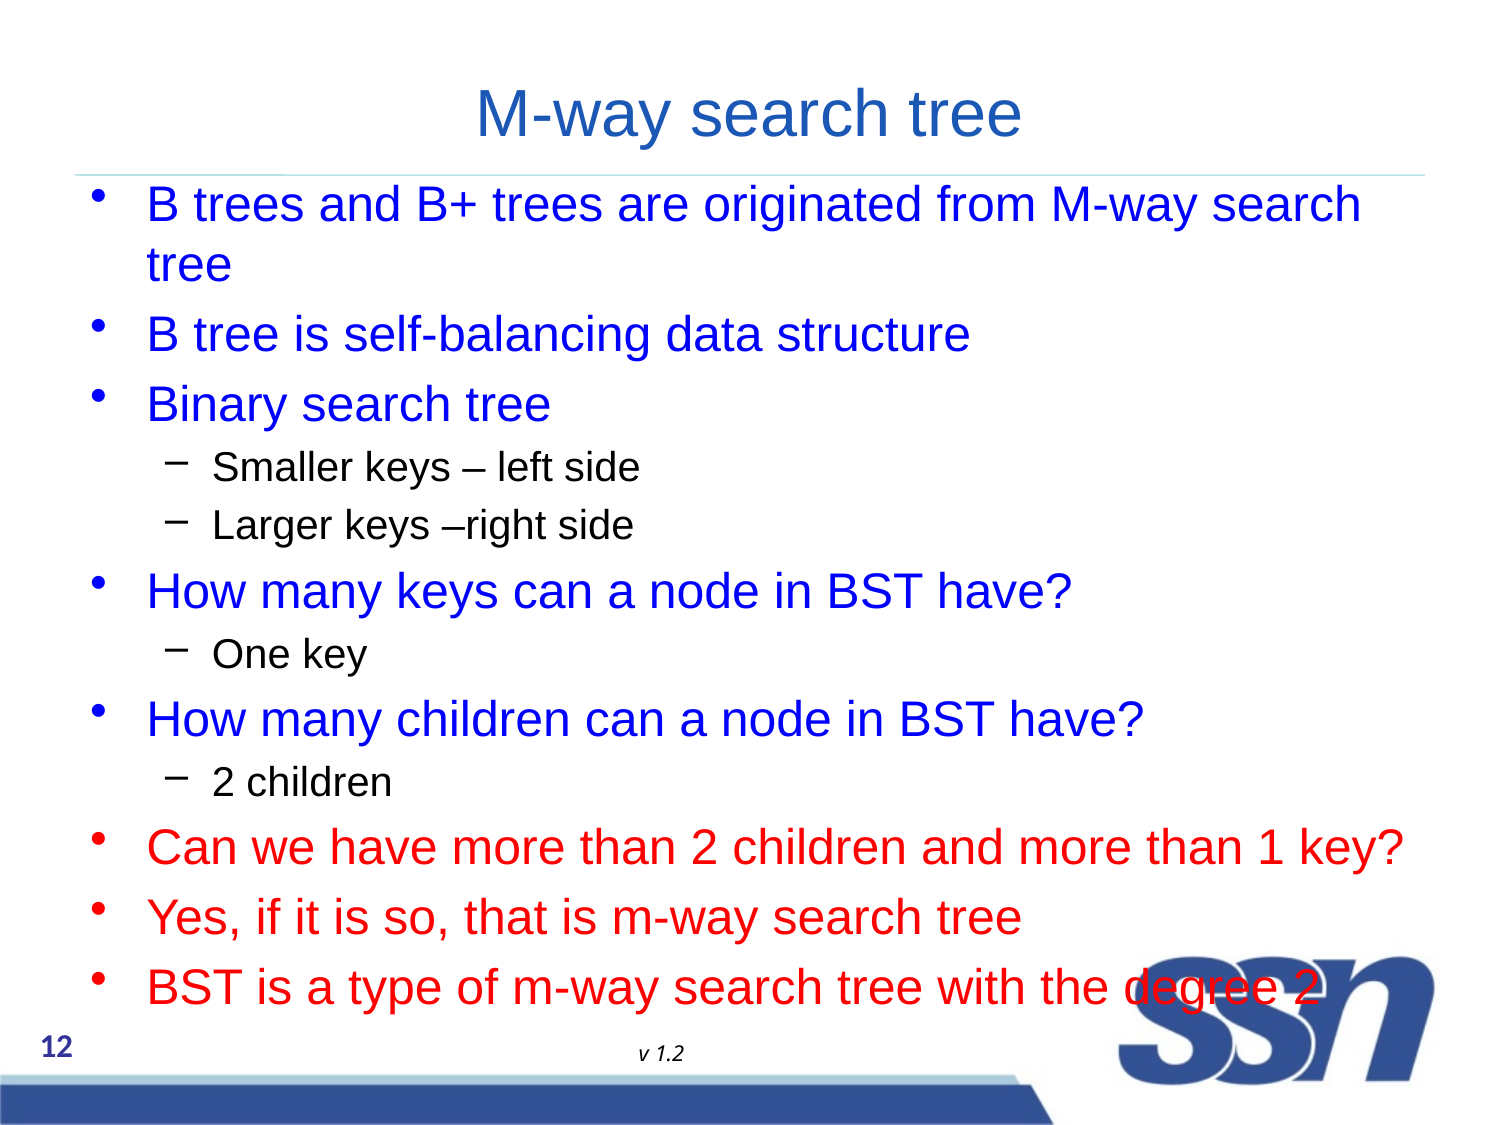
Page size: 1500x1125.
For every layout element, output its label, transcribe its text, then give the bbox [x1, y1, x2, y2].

picture [0, 913, 1500, 1125]
list B trees and B+ trees are originated from M-way search tree B tree is self-balancing data structure Binary search tree Smaller keys – left side Larger keys –right side How many keys can a node in BST have? One key How many children can a node in BST have? 2 children Can we have more than 2 children and more than 1 key? Yes, if it is so, that is m-way search tree BST is a type of m-way search tree with the degree 2 [75, 163, 1425, 969]
title M-way search tree [75, 45, 1425, 163]
